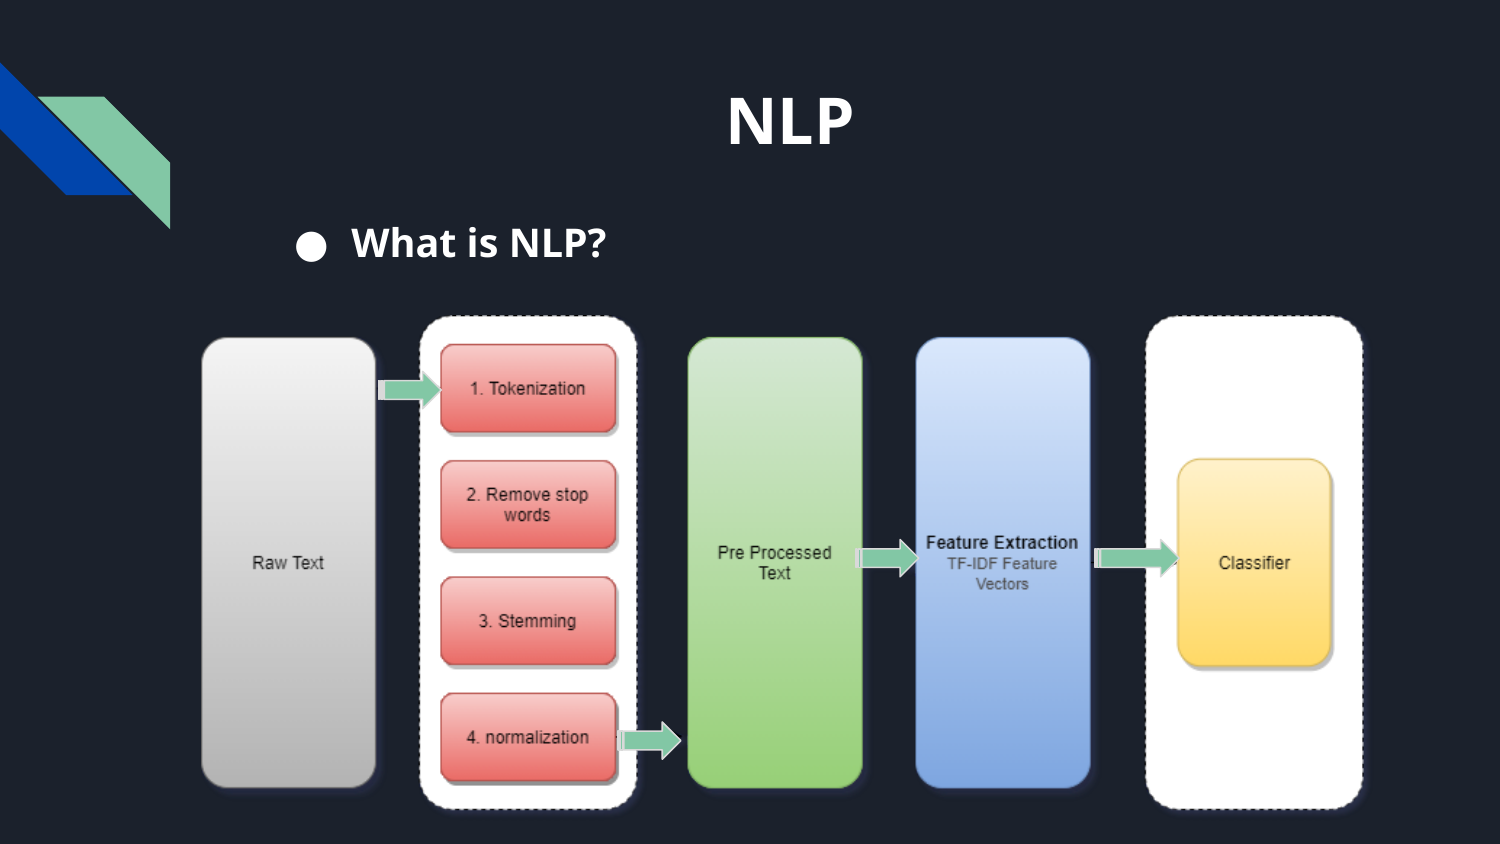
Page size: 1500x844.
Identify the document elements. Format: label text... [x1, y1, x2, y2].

text_box What is NLP? [261, 203, 857, 281]
title NLP [212, 64, 1368, 215]
picture [200, 314, 1380, 828]
